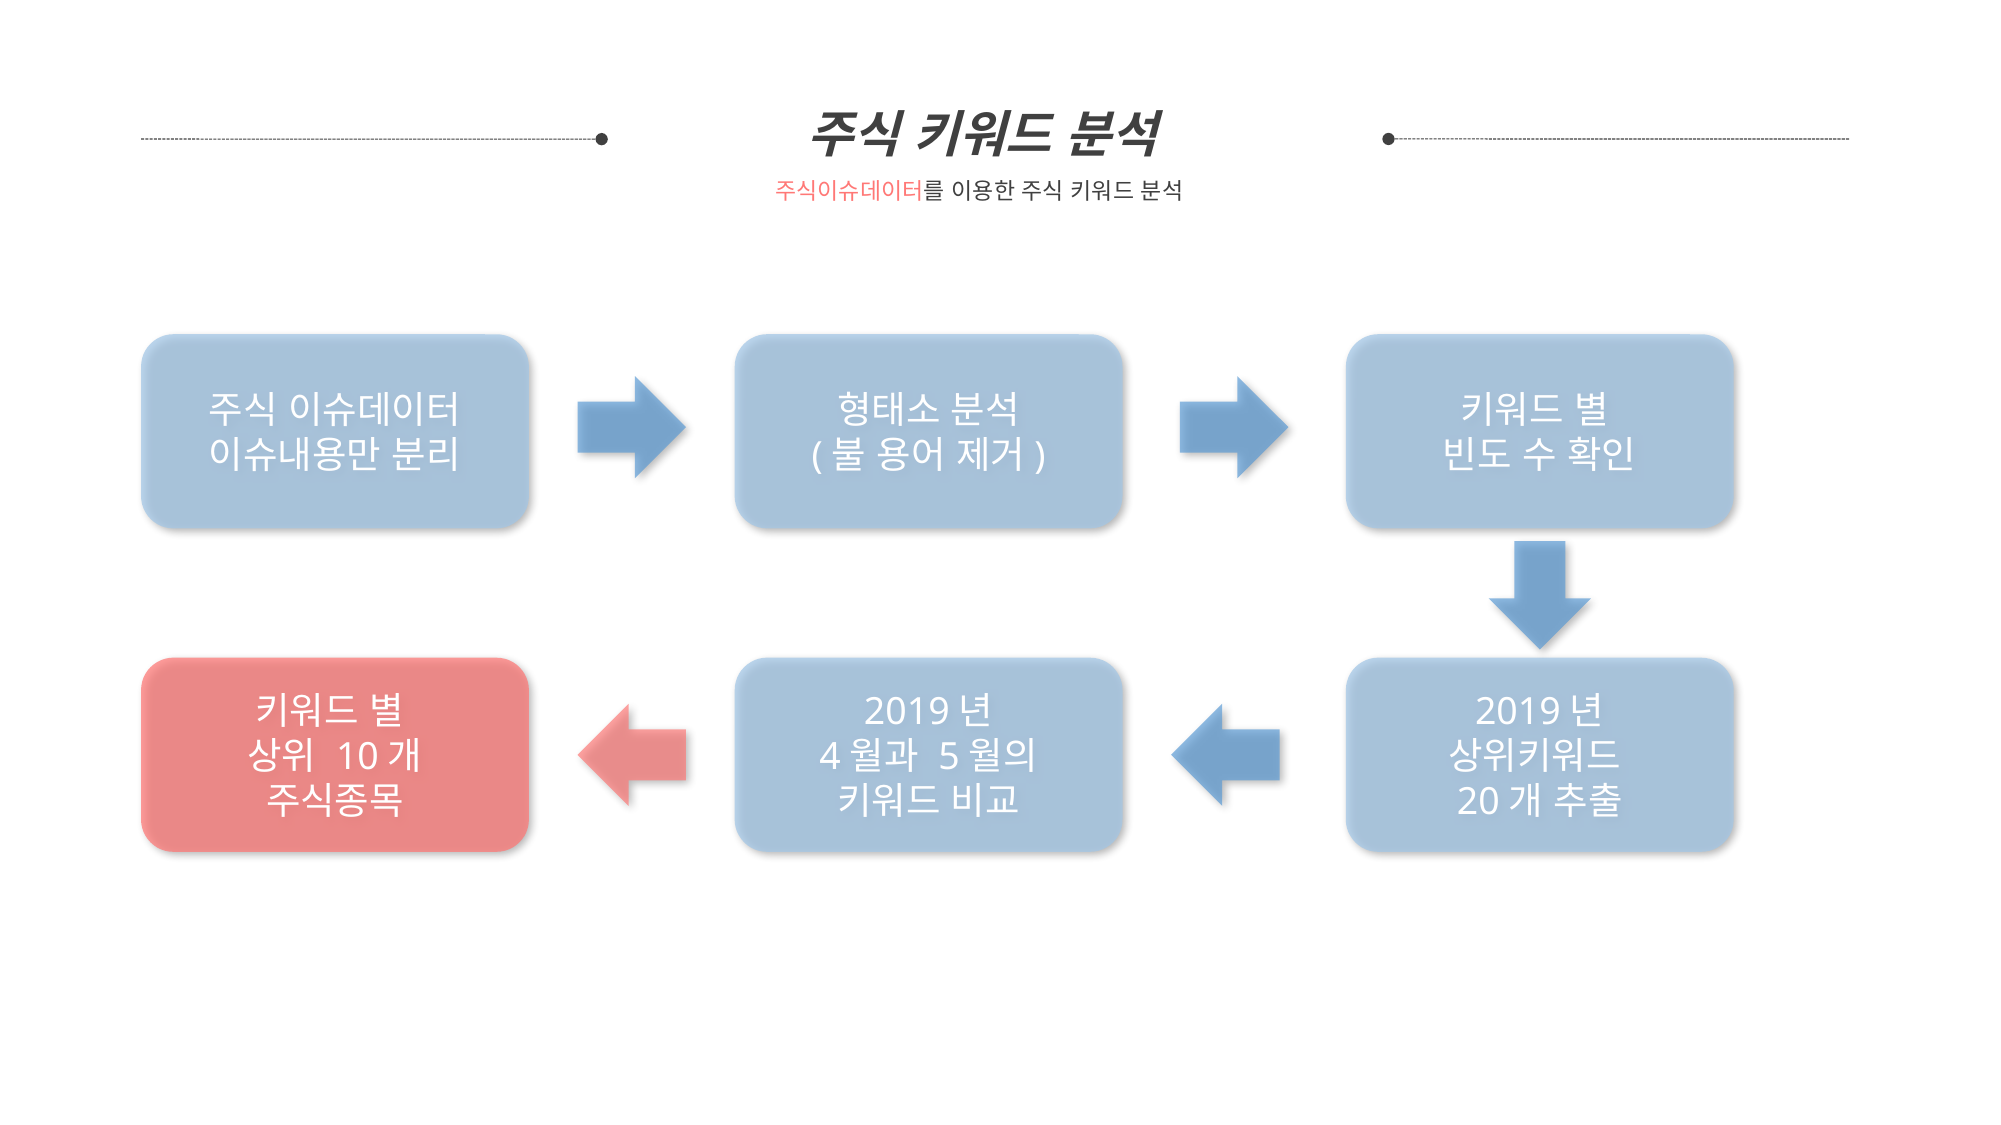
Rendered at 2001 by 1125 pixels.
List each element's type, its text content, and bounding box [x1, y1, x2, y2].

text_box 2019년 4월과 5월의 키워드 비교 [733, 656, 1124, 853]
text_box 2019년 상위키워드 20개 추출 [1344, 656, 1735, 853]
text_box [1169, 701, 1281, 809]
text_box [1486, 540, 1594, 652]
text_box [576, 701, 688, 809]
text_box 주식 이슈데이터 이슈내용만 분리 [139, 333, 530, 530]
text_box 주식 키워드 분석 주식이슈데이터를 이용한 주식 키워드 분석 [596, 65, 1370, 212]
text_box [576, 373, 688, 481]
text_box 형태소 분석 (불 용어 제거) [733, 333, 1124, 530]
text_box [1178, 373, 1290, 481]
text_box 키워드 별 상위 10개 주식종목 [139, 656, 530, 853]
text_box 키워드 별 빈도 수 확인 [1344, 333, 1735, 530]
